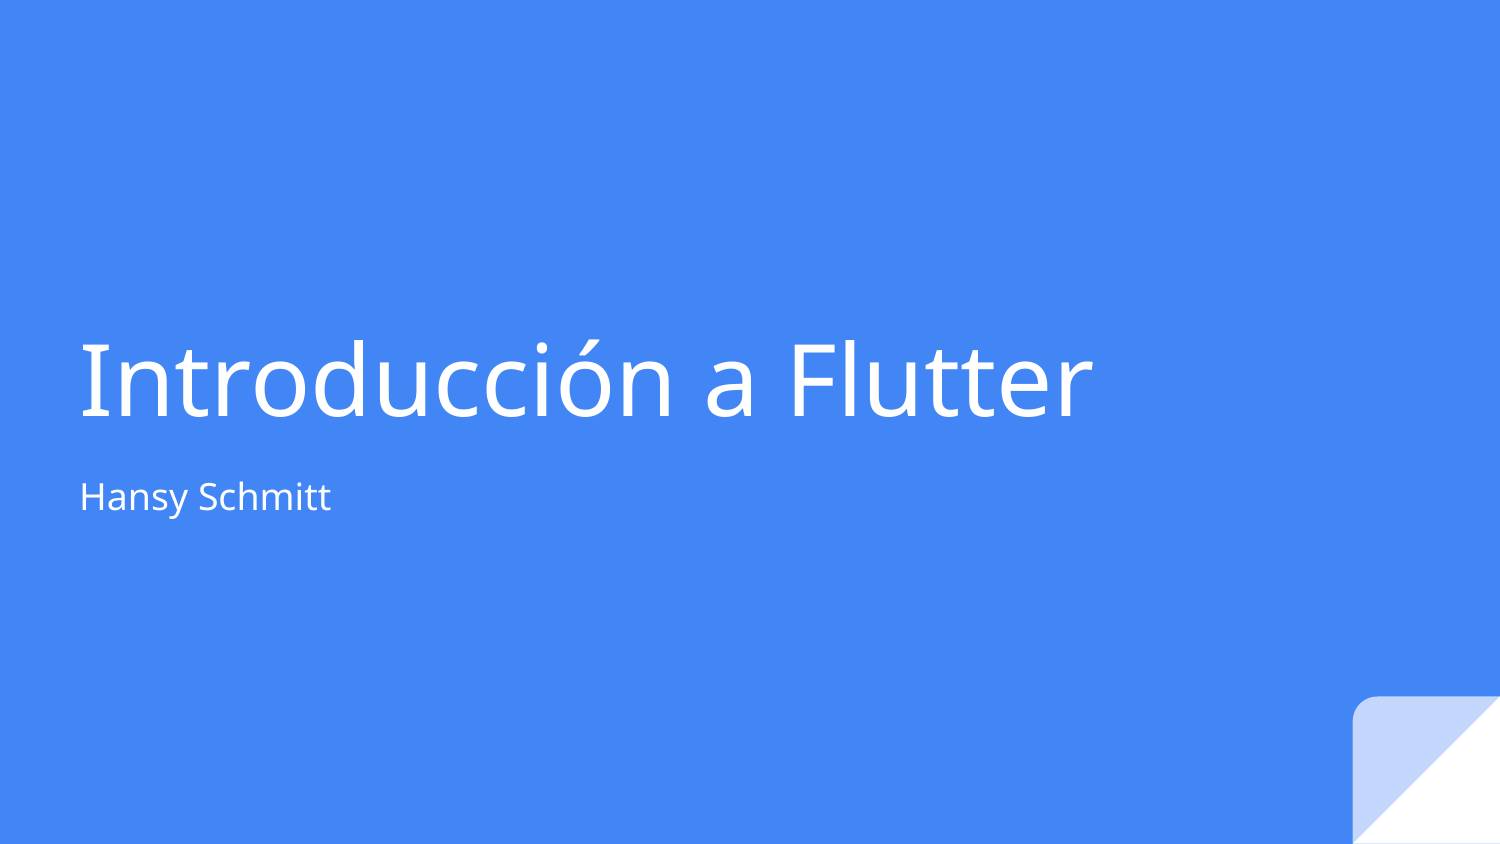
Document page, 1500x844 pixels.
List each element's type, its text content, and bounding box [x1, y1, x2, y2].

subtitle Hansy Schmitt [64, 457, 1413, 529]
title Introducción a Flutter [64, 298, 1413, 452]
